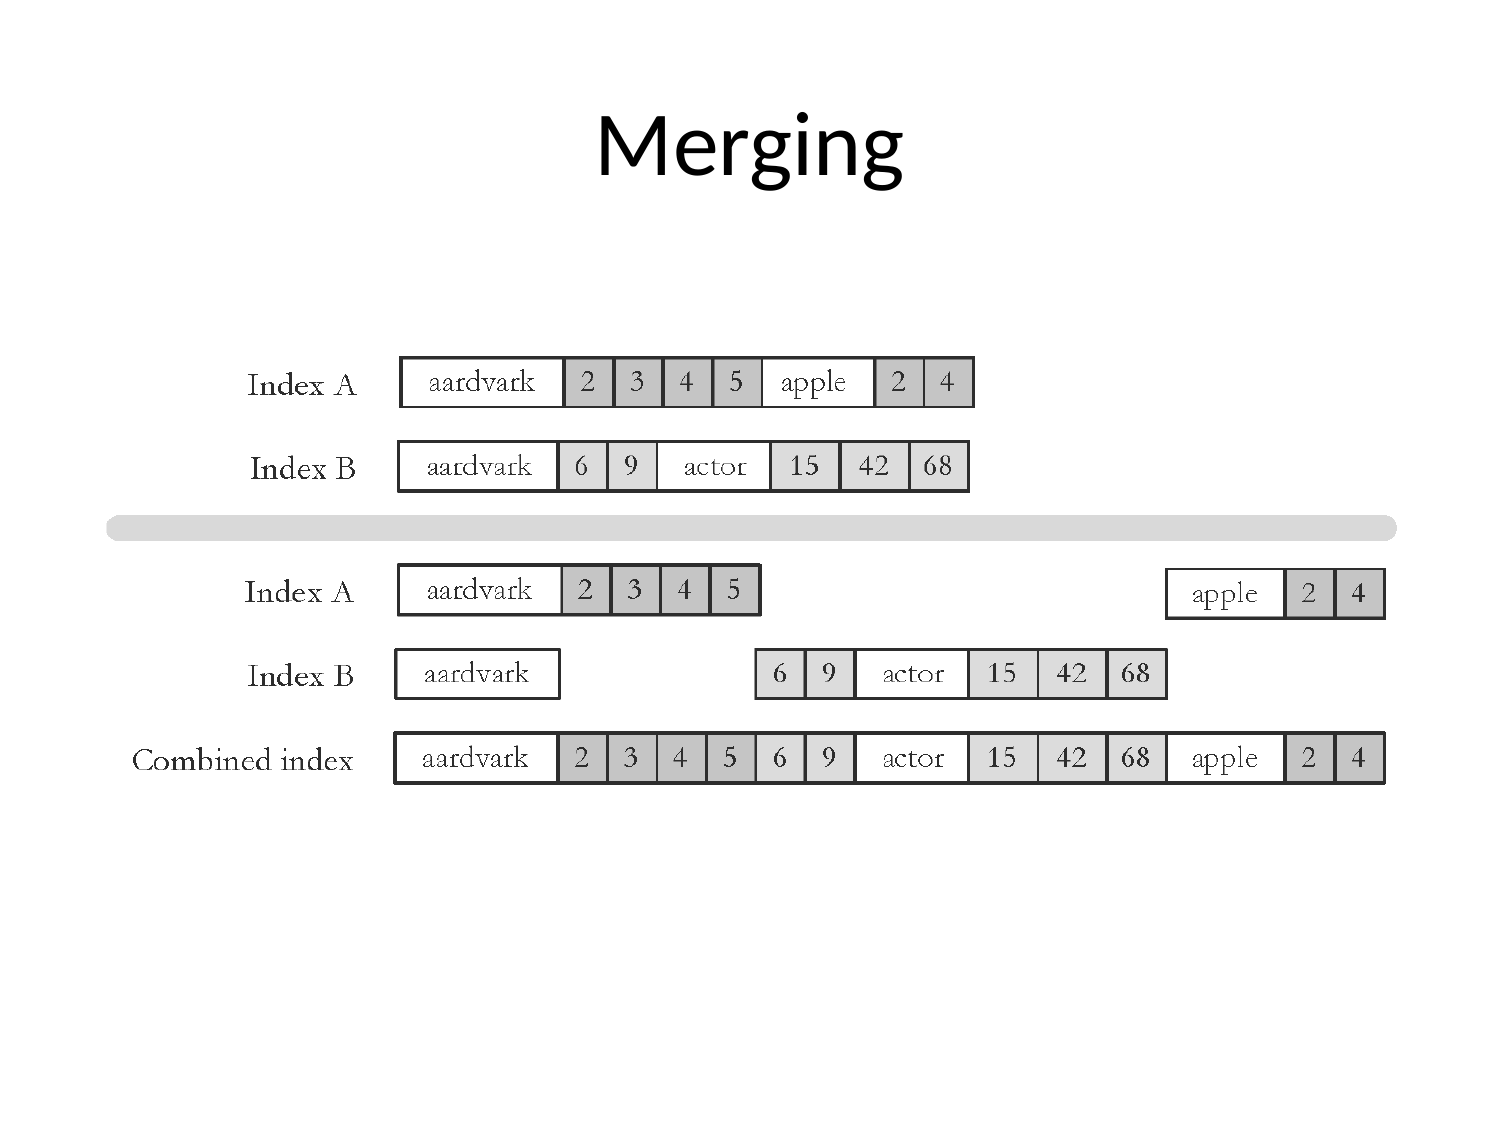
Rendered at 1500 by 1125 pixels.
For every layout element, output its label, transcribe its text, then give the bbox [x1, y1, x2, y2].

title Merging [75, 45, 1425, 233]
picture [90, 351, 1411, 787]
